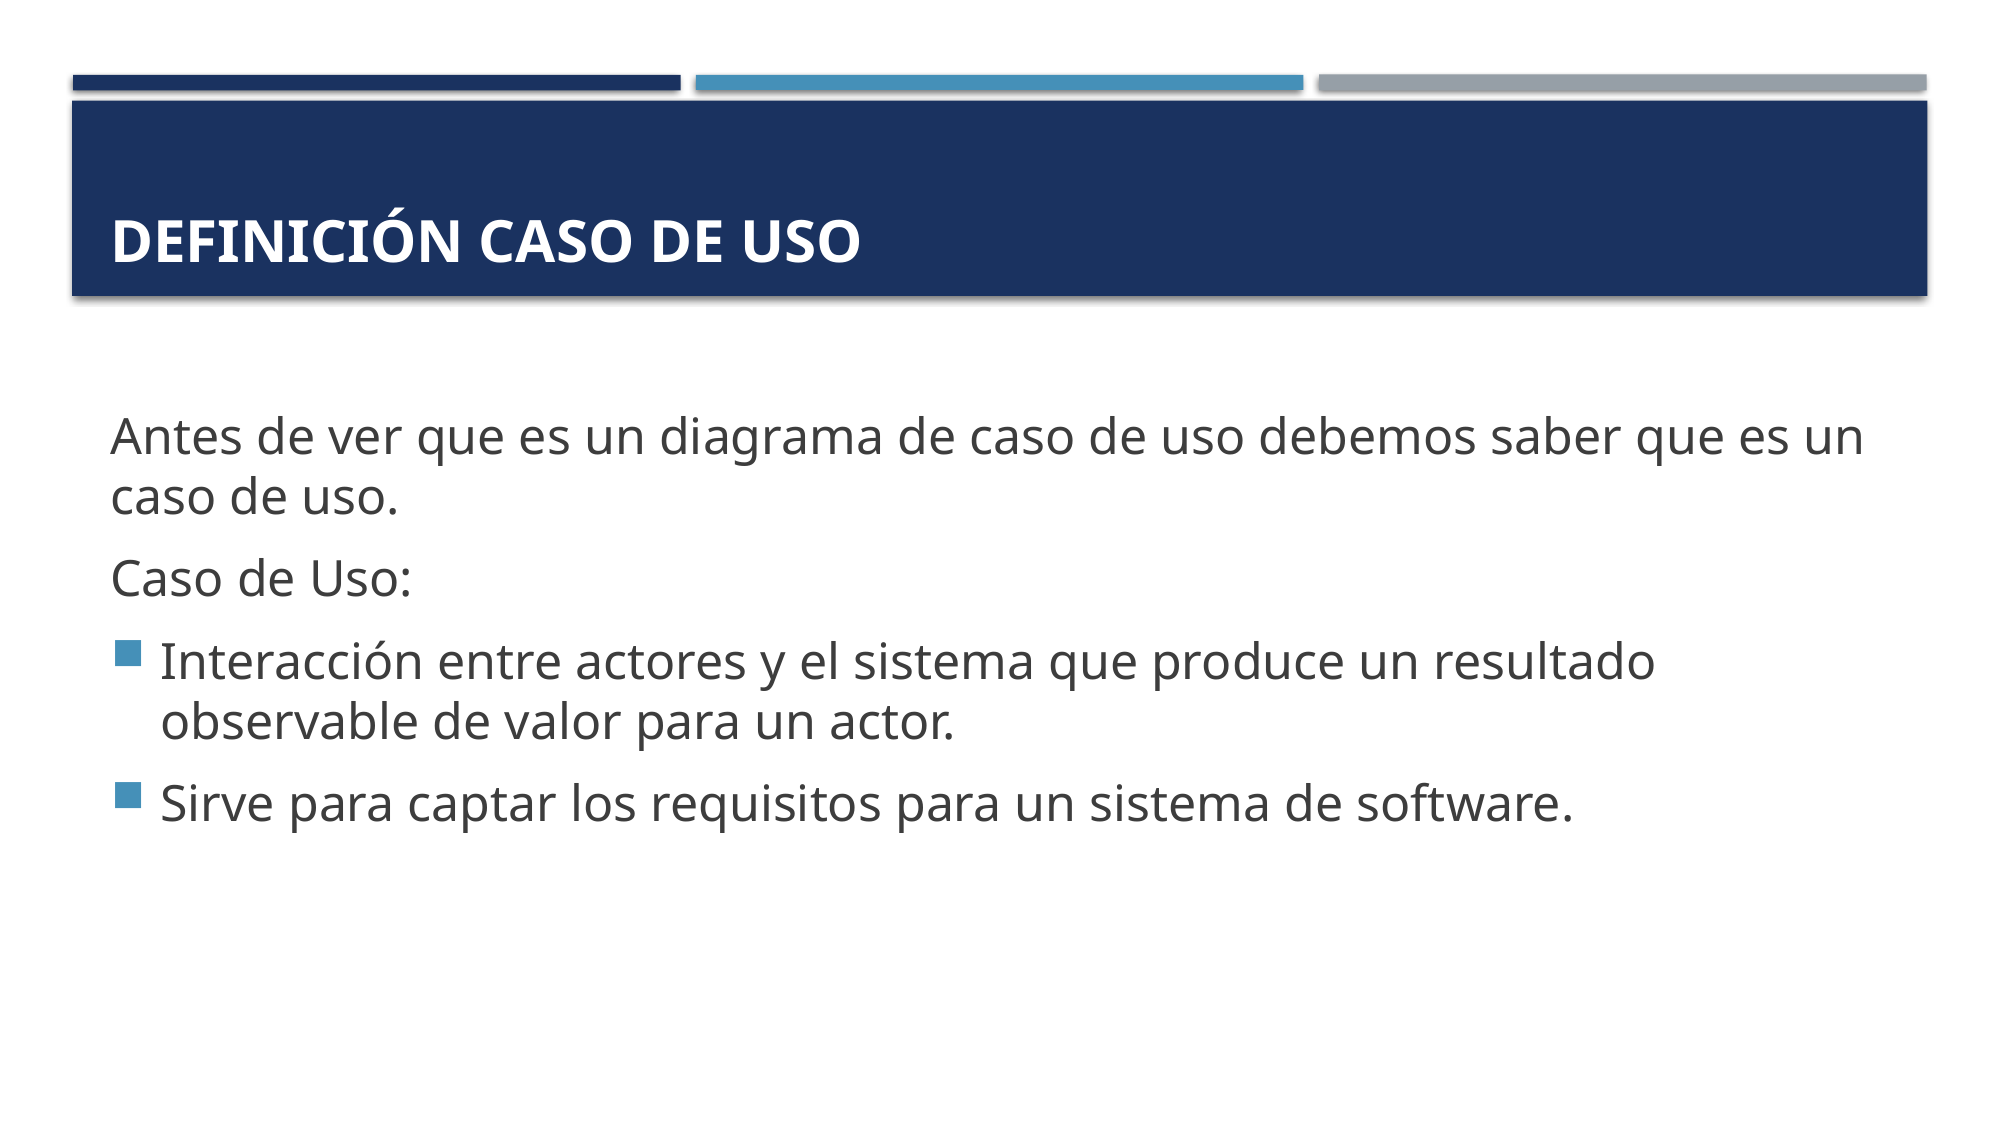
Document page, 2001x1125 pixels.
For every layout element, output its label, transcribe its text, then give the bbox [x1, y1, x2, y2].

list Antes de ver que es un diagrama de caso de uso debemos saber que es un caso de uso. Caso de Uso: Interacción entre actores y el sistema que produce un resultado observable de valor para un actor. Sirve para captar los requisitos para un sistema de software. [95, 357, 1905, 962]
title Definición Caso de Uso [95, 115, 1905, 282]
